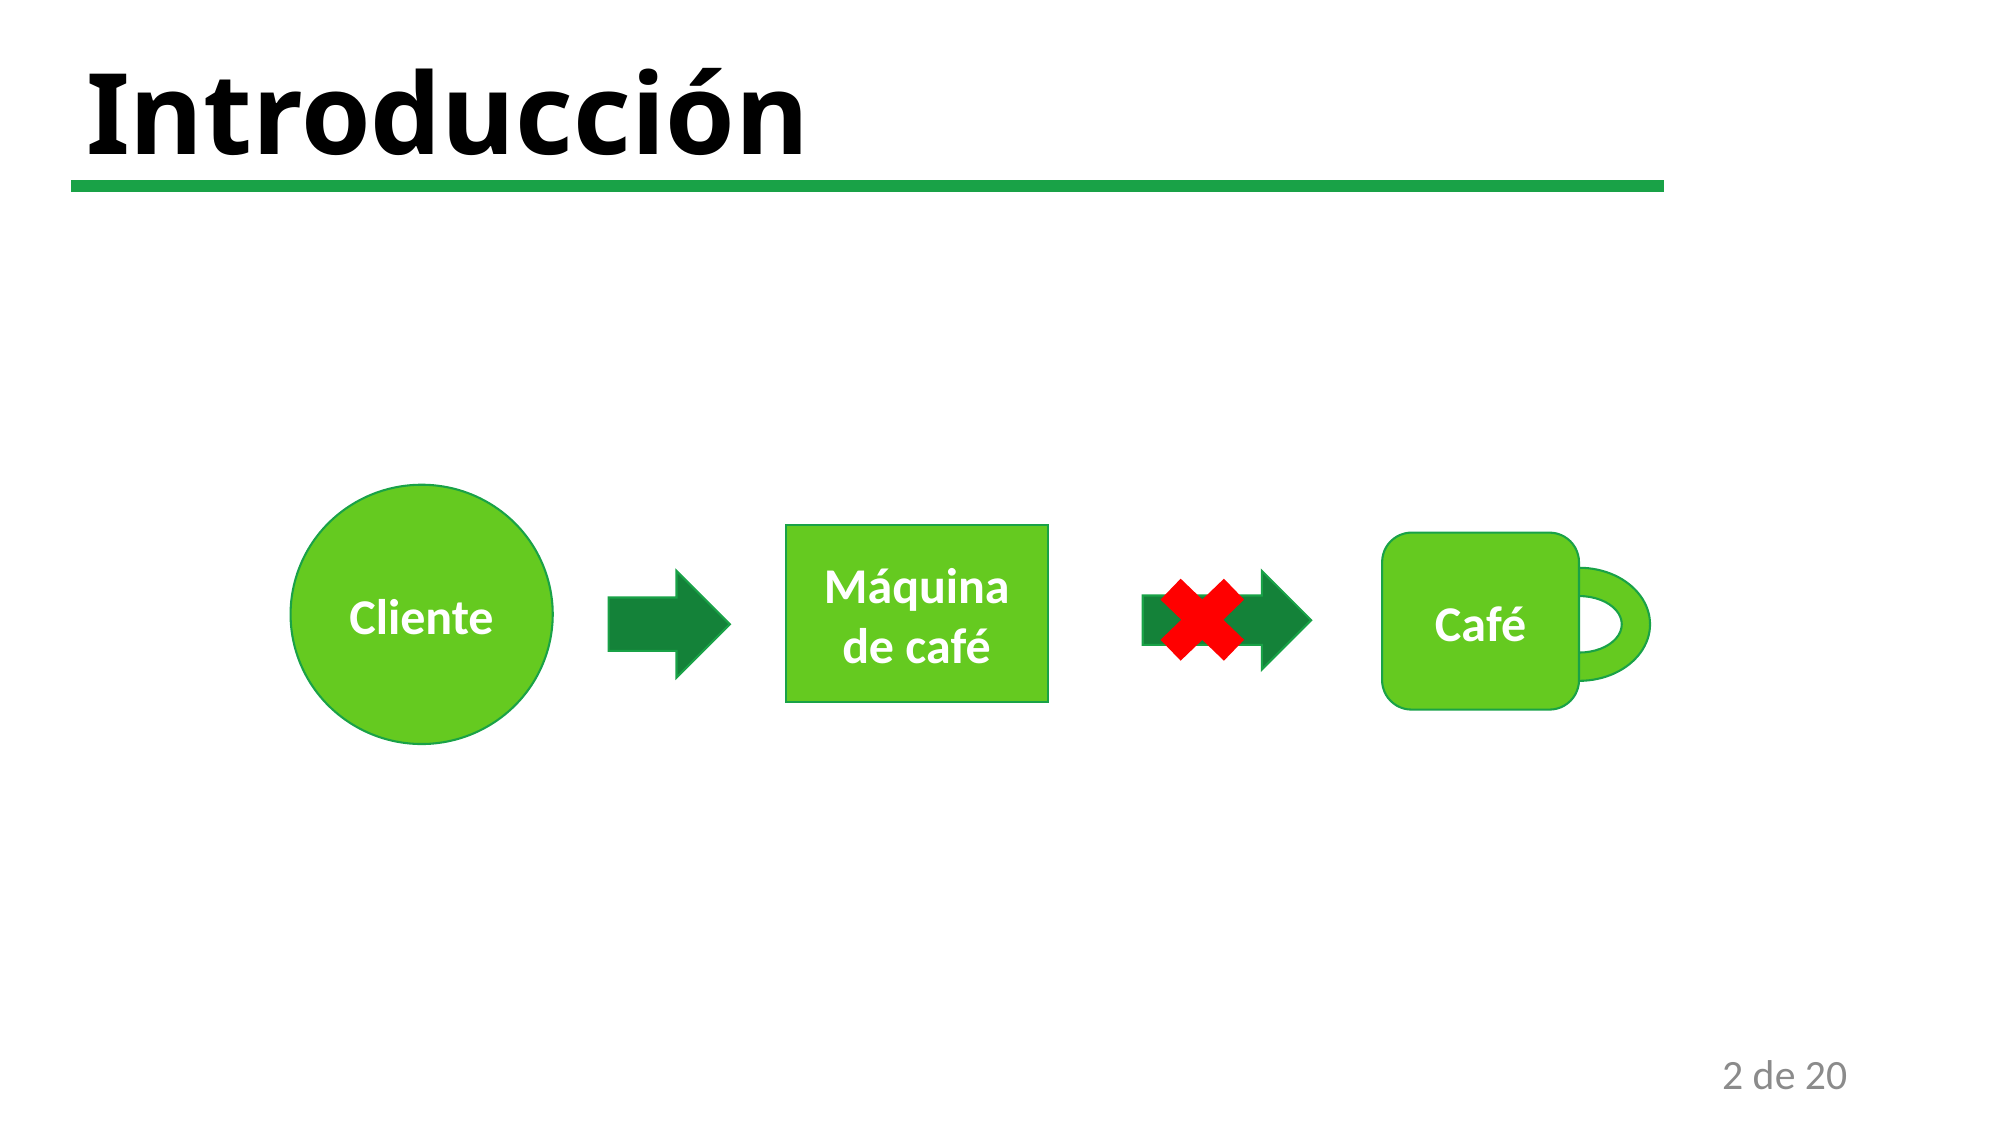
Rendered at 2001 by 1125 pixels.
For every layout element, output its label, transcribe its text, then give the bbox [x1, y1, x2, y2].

text_box Introducción [71, 34, 1072, 180]
text_box Cliente [289, 483, 554, 746]
text_box Máquina de café [785, 524, 1049, 703]
text_box [1225, 568, 1313, 673]
text_box [1141, 594, 1180, 646]
text_box [1197, 641, 1207, 646]
text_box [1578, 566, 1652, 682]
text_box [607, 568, 732, 681]
text_box Café [1381, 531, 1581, 711]
slide_number 2 de 20 [1412, 1042, 1863, 1103]
text_box [1160, 578, 1245, 661]
